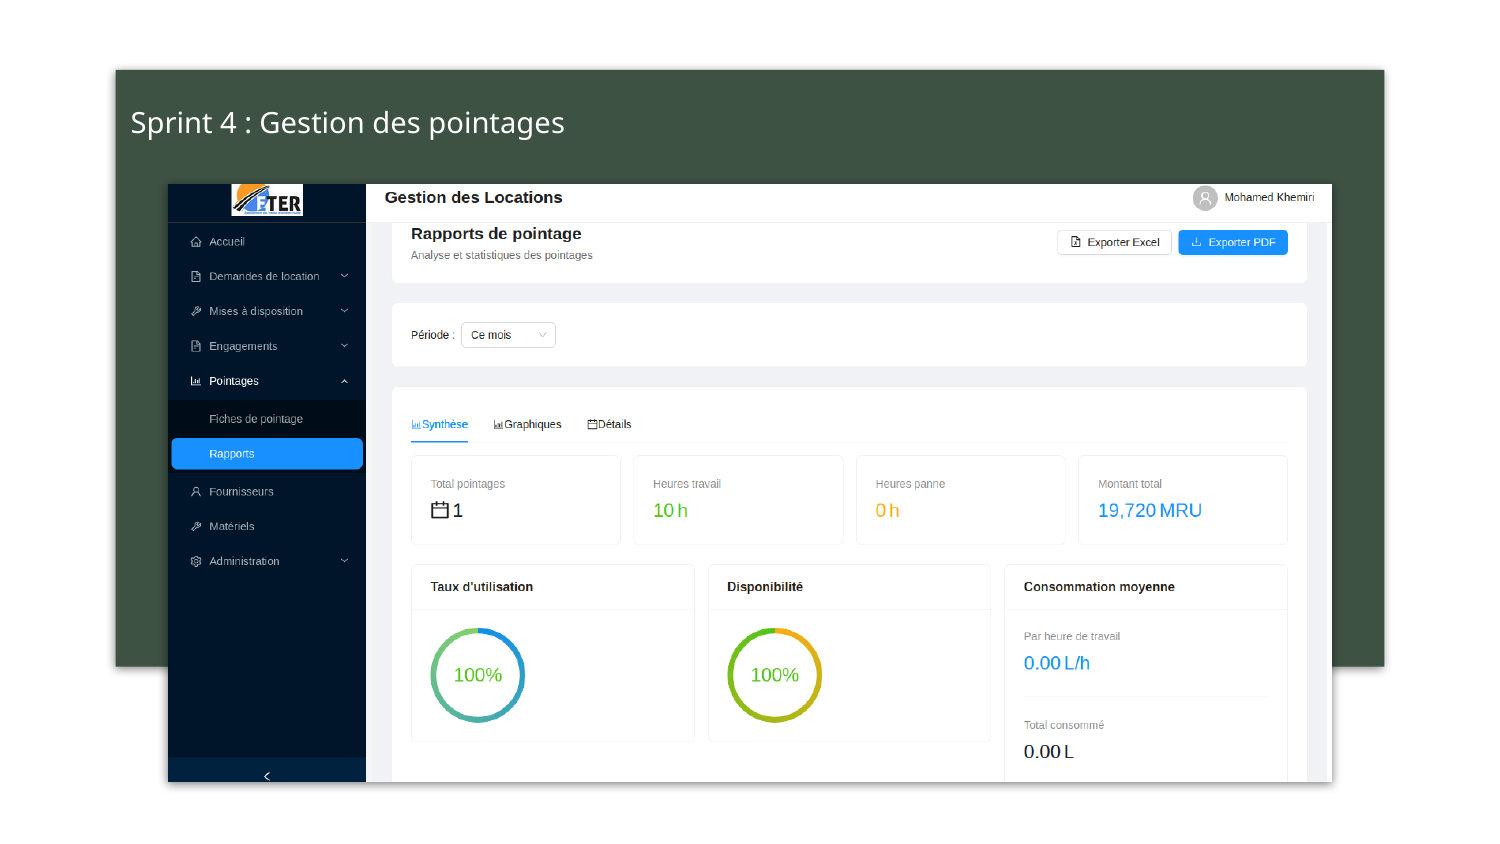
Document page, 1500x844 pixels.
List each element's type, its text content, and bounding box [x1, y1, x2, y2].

text_box [115, 69, 1385, 667]
picture [167, 183, 1333, 782]
text_box Sprint 4 : Gestion des pointages [115, 89, 1159, 235]
